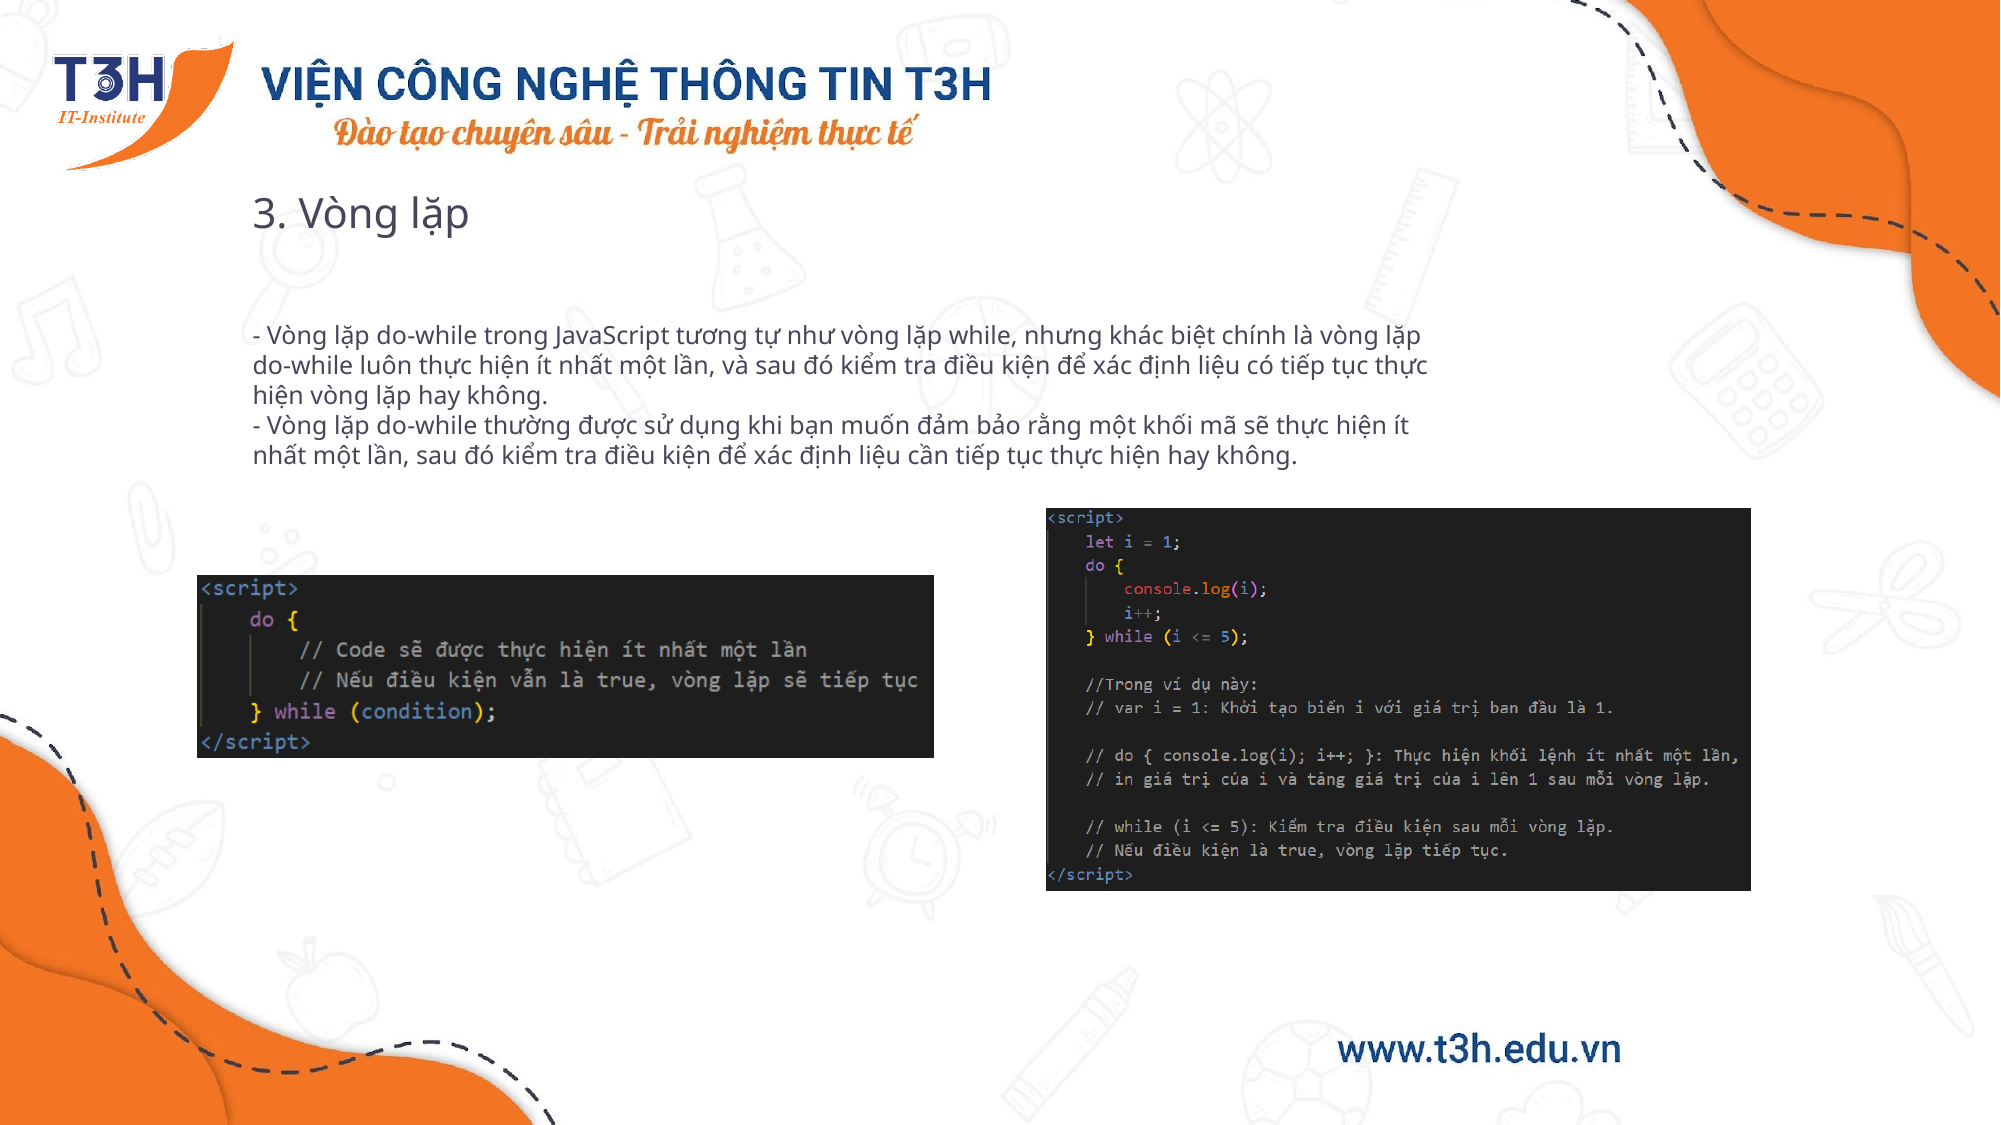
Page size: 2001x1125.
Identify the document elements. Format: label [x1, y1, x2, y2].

picture [0, 0, 2000, 1125]
text_box [351, 257, 484, 376]
